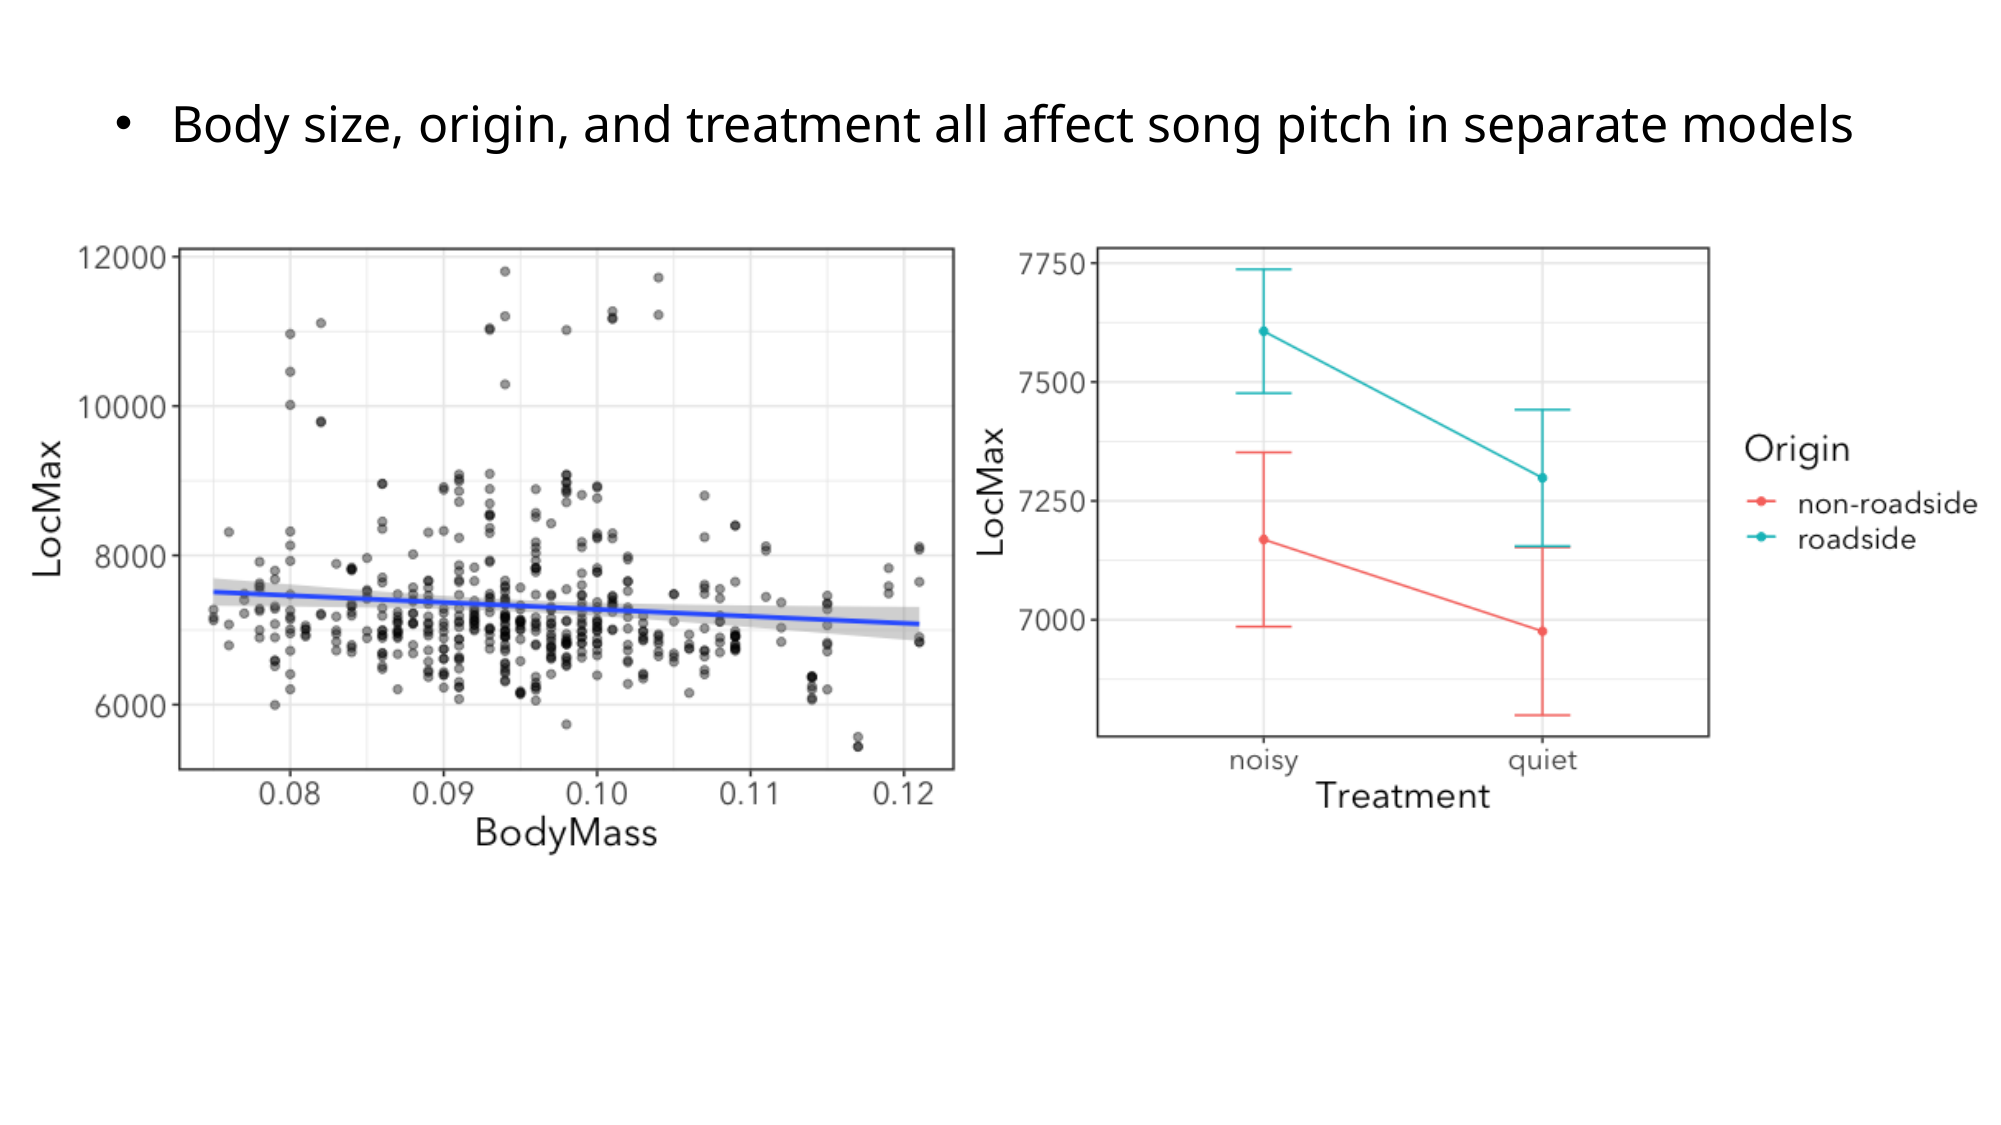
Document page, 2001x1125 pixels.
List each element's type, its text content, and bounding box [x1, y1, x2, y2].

picture [21, 235, 2000, 867]
list Body size, origin, and treatment all affect song pitch in separate models [99, 84, 1900, 234]
